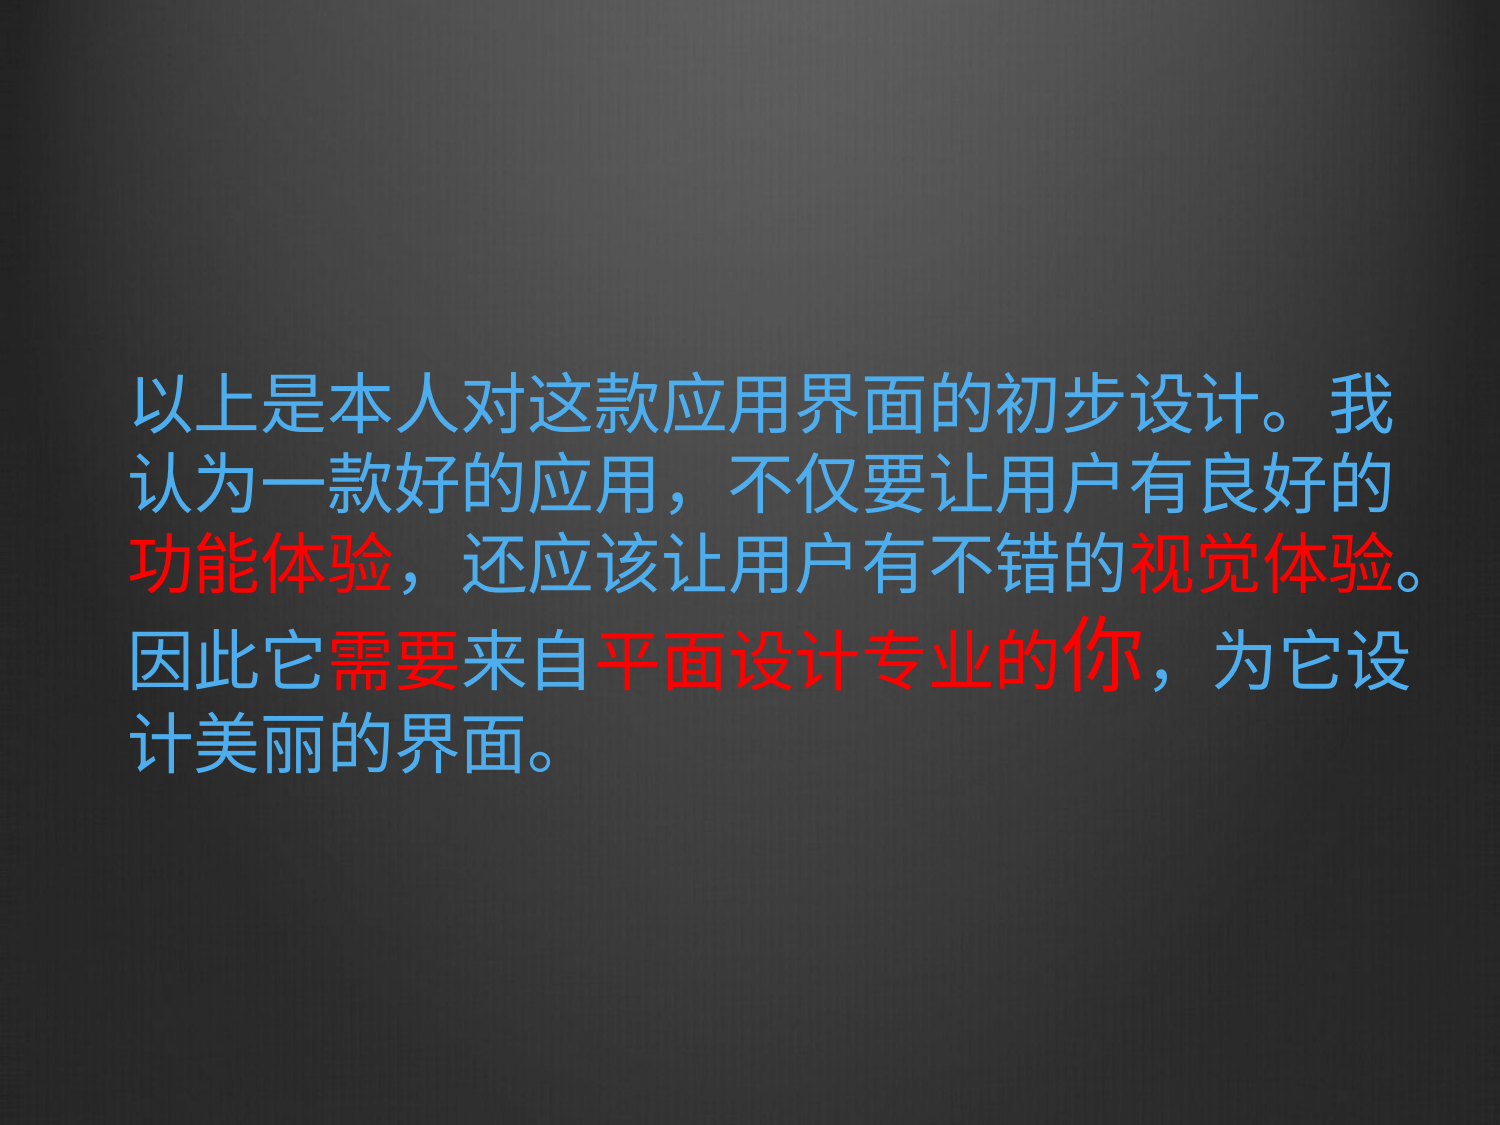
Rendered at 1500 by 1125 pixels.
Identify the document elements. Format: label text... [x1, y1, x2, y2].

text_box 以上是本人对这款应用界面的初步设计。我认为一款好的应用，不仅要让用户有良好的功能体验，还应该让用户有不错的视觉体验。因此它需要来自平面设计专业的你，为它设计美丽的界面。 [112, 354, 1442, 790]
